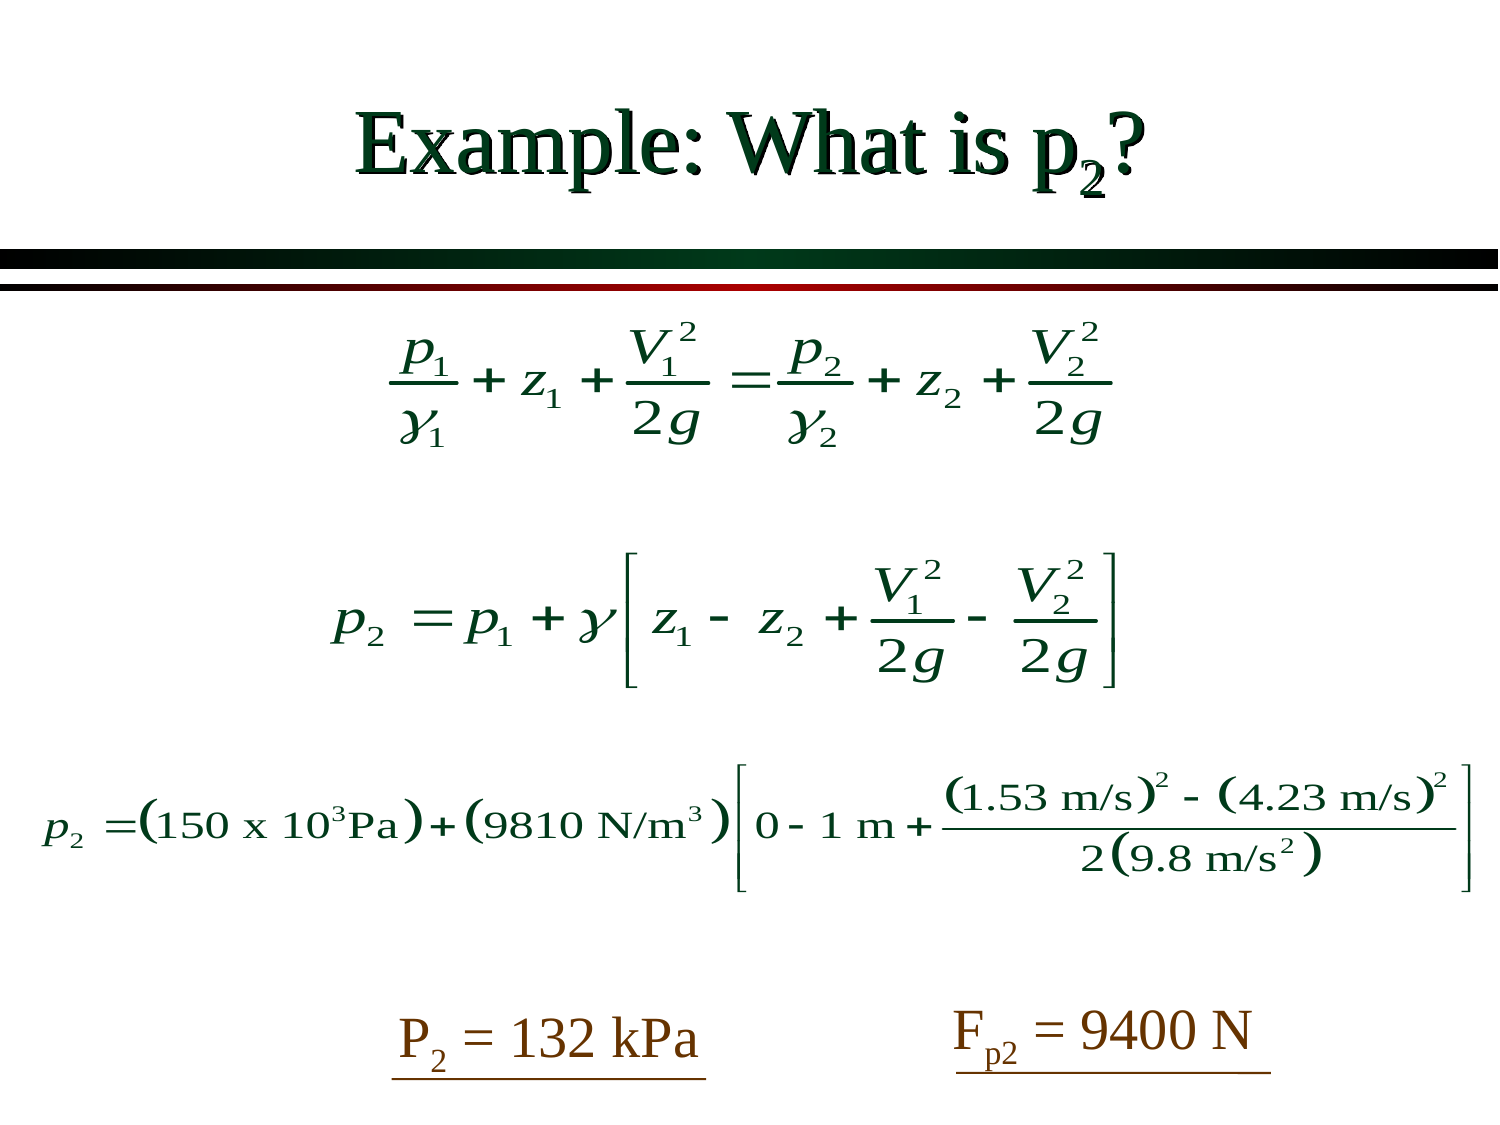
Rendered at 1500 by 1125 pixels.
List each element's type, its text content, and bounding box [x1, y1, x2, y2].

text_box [384, 313, 1120, 453]
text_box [34, 761, 1484, 897]
text_box P2 = 132 kPa [383, 992, 719, 1087]
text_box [320, 547, 1135, 695]
title Example: What is p2? [112, 49, 1388, 238]
text_box Fp2 = 9400 N [937, 983, 1319, 1079]
